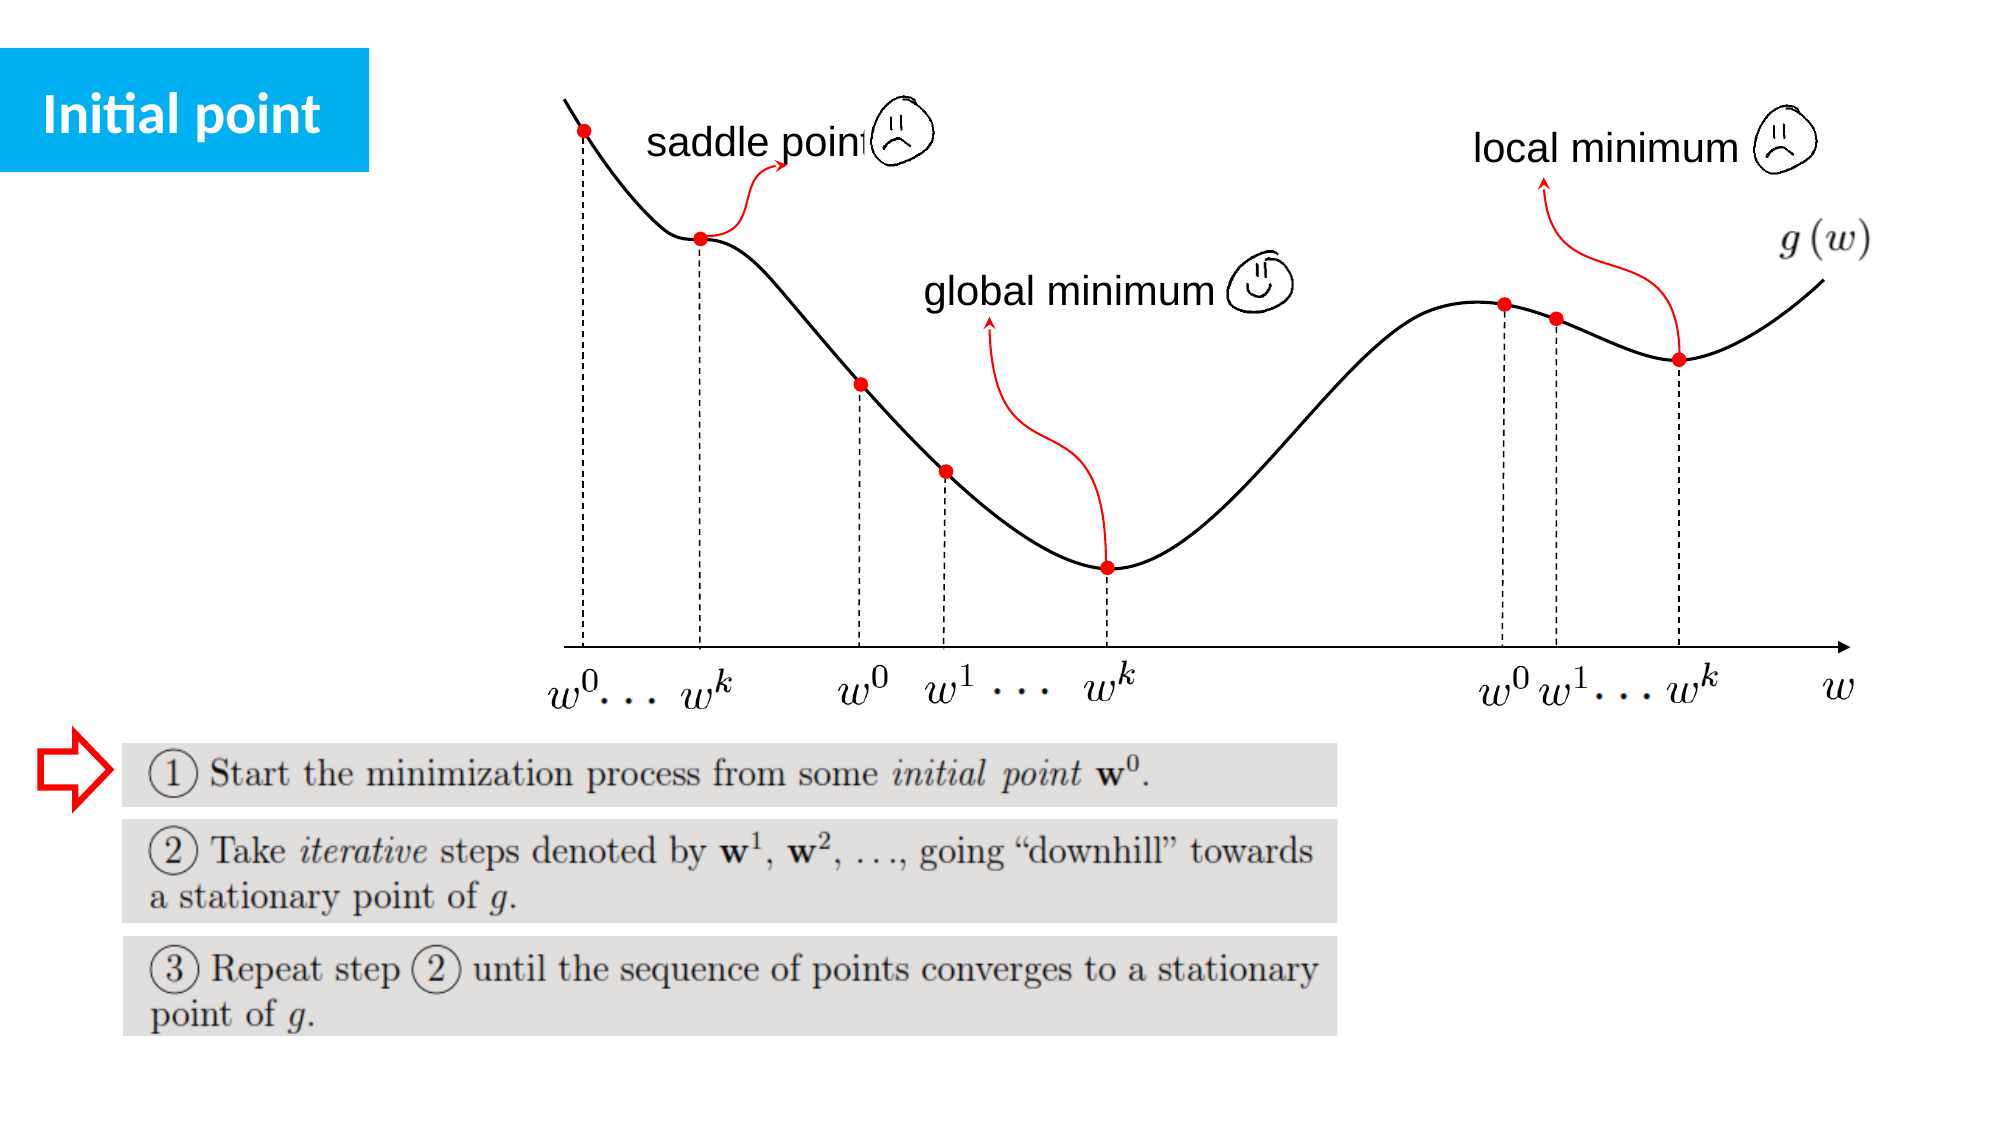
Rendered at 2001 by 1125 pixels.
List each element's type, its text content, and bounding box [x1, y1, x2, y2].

text_box [729, 154, 1516, 569]
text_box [1521, 198, 1702, 335]
picture [121, 819, 1338, 923]
picture [1776, 212, 1872, 268]
picture [1079, 656, 1138, 705]
text_box global minimum [908, 256, 1215, 322]
text_box [694, 233, 699, 243]
picture [920, 660, 977, 708]
text_box local minimum [1458, 113, 1742, 179]
picture [677, 664, 735, 713]
picture [1747, 91, 1825, 193]
text_box [1498, 298, 1511, 311]
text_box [704, 164, 788, 237]
picture [541, 665, 670, 717]
picture [1472, 657, 1721, 712]
picture [831, 661, 894, 707]
picture [1817, 673, 1862, 707]
picture [121, 936, 1338, 1036]
text_box [564, 99, 699, 240]
picture [121, 743, 1338, 807]
text_box [1101, 561, 1114, 573]
picture [864, 83, 942, 184]
text_box saddle point [631, 107, 859, 173]
text_box [854, 378, 868, 390]
picture [986, 680, 1062, 707]
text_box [924, 381, 1171, 499]
text_box [577, 124, 591, 138]
text_box [1681, 262, 1824, 360]
text_box Initial point [0, 47, 370, 172]
text_box [40, 733, 111, 806]
text_box [1672, 353, 1686, 366]
text_box [1612, 343, 1678, 361]
picture [1220, 222, 1302, 335]
